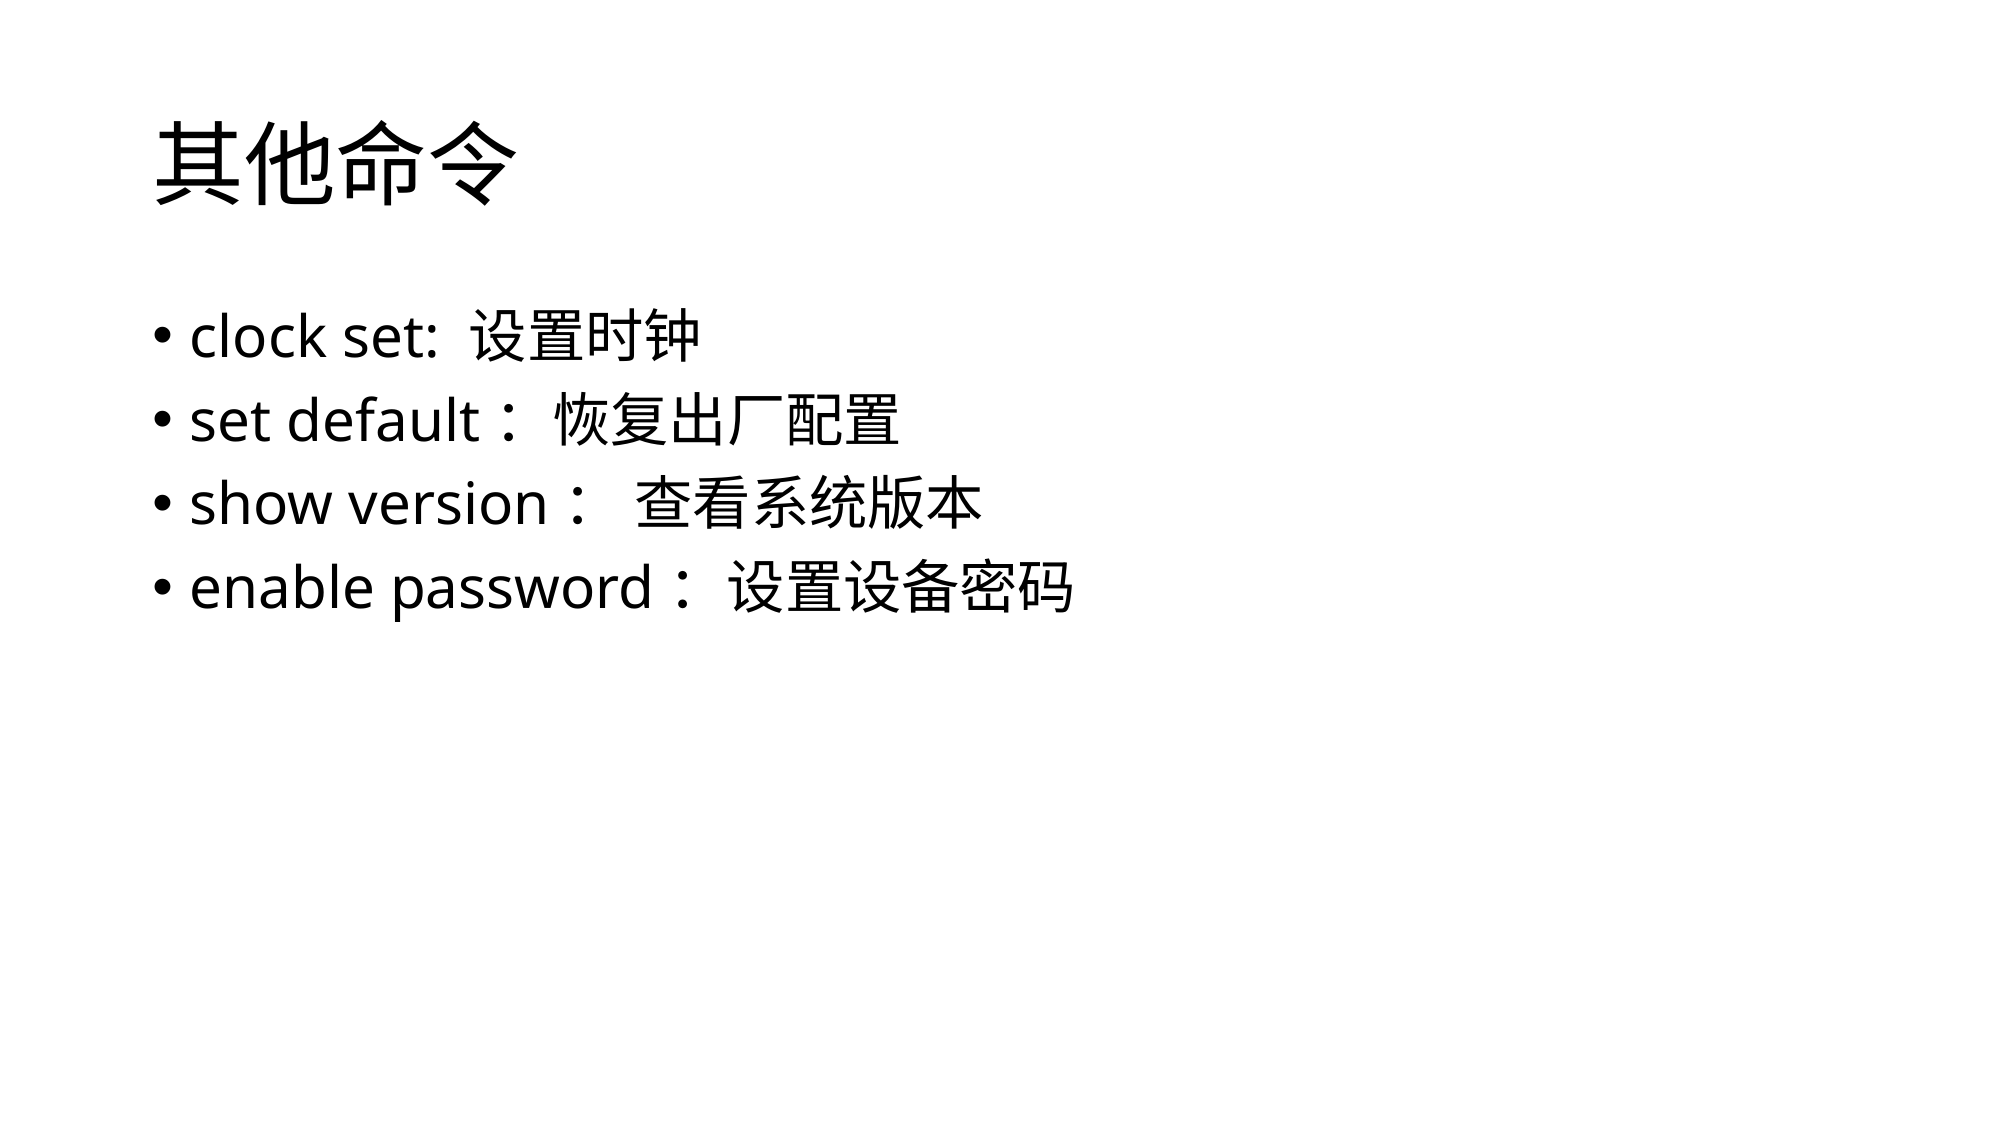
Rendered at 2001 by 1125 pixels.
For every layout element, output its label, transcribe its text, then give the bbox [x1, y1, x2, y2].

title 其他命令 [137, 59, 1863, 278]
list clock set: 设置时钟 set default：恢复出厂配置 show version： 查看系统版本 enable password：设置设备密码 [137, 299, 1863, 1014]
